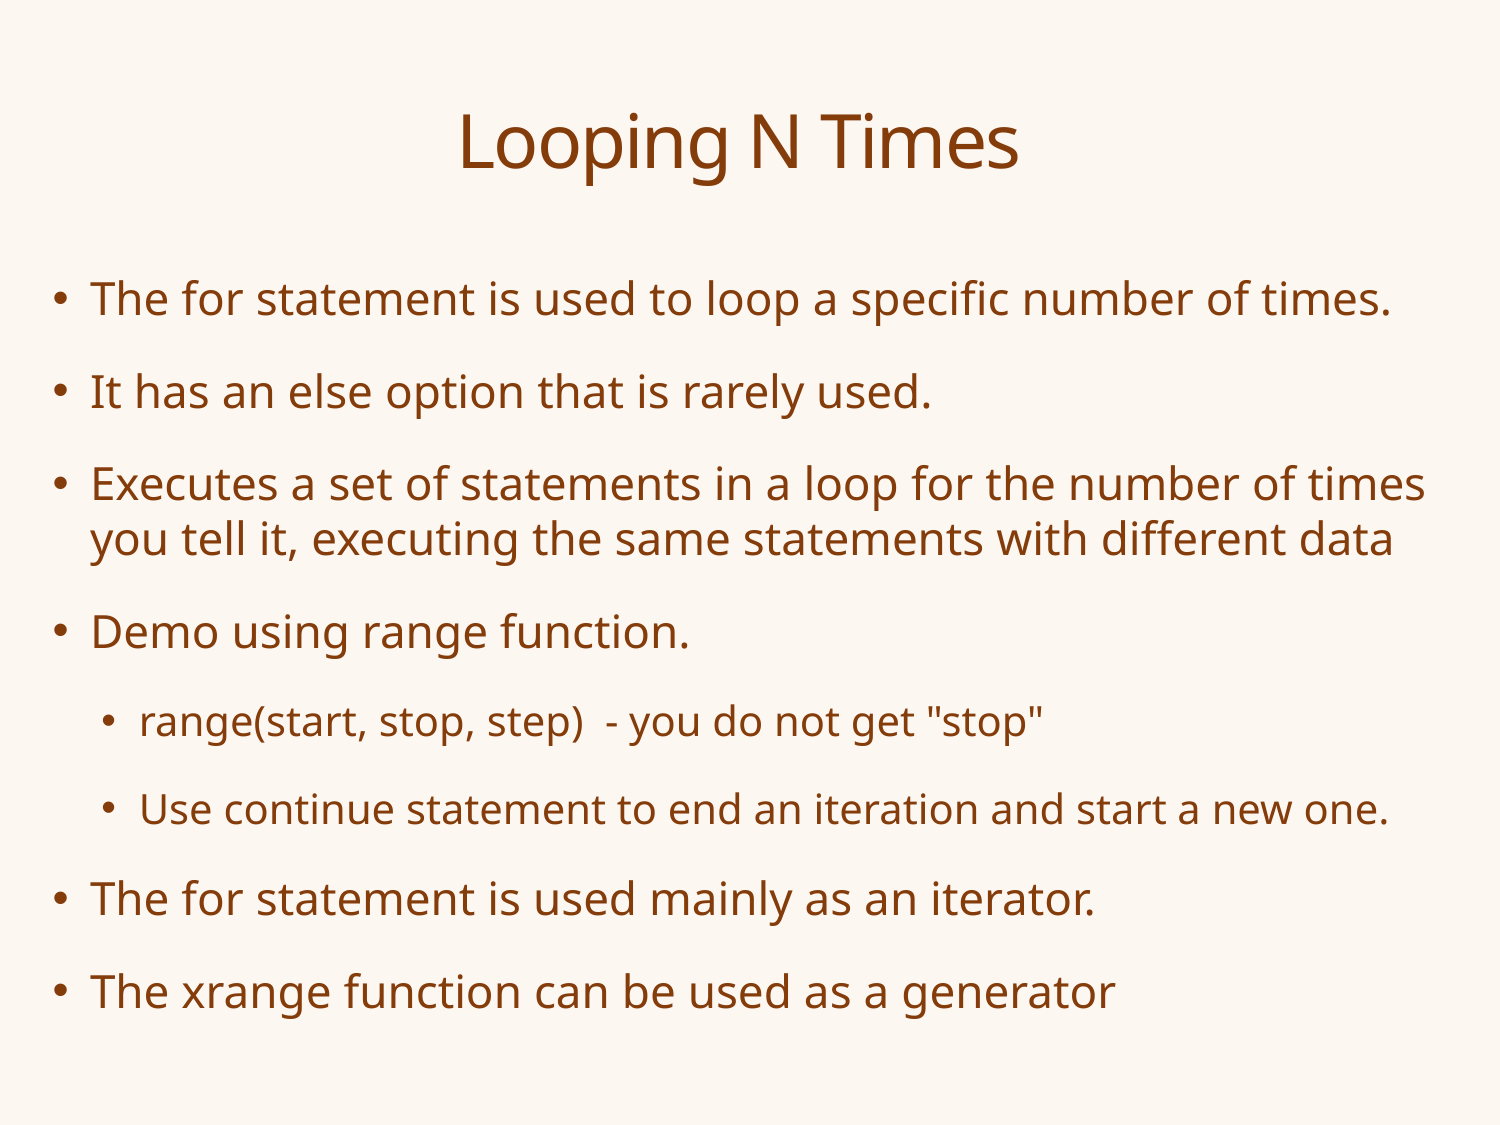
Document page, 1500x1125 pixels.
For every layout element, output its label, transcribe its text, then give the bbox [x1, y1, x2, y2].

list The for statement is used to loop a specific number of times. It has an else option that is rarely used. Executes a set of statements in a loop for the number of times you tell it, executing the same statements with different data Demo using range function. range(start, stop, step) - you do not get "stop" Use continue statement to end an iteration and start a new one. The for statement is used mainly as an iterator. The xrange function can be used as a generator [18, 262, 1460, 1098]
title Looping N Times [18, 45, 1460, 233]
